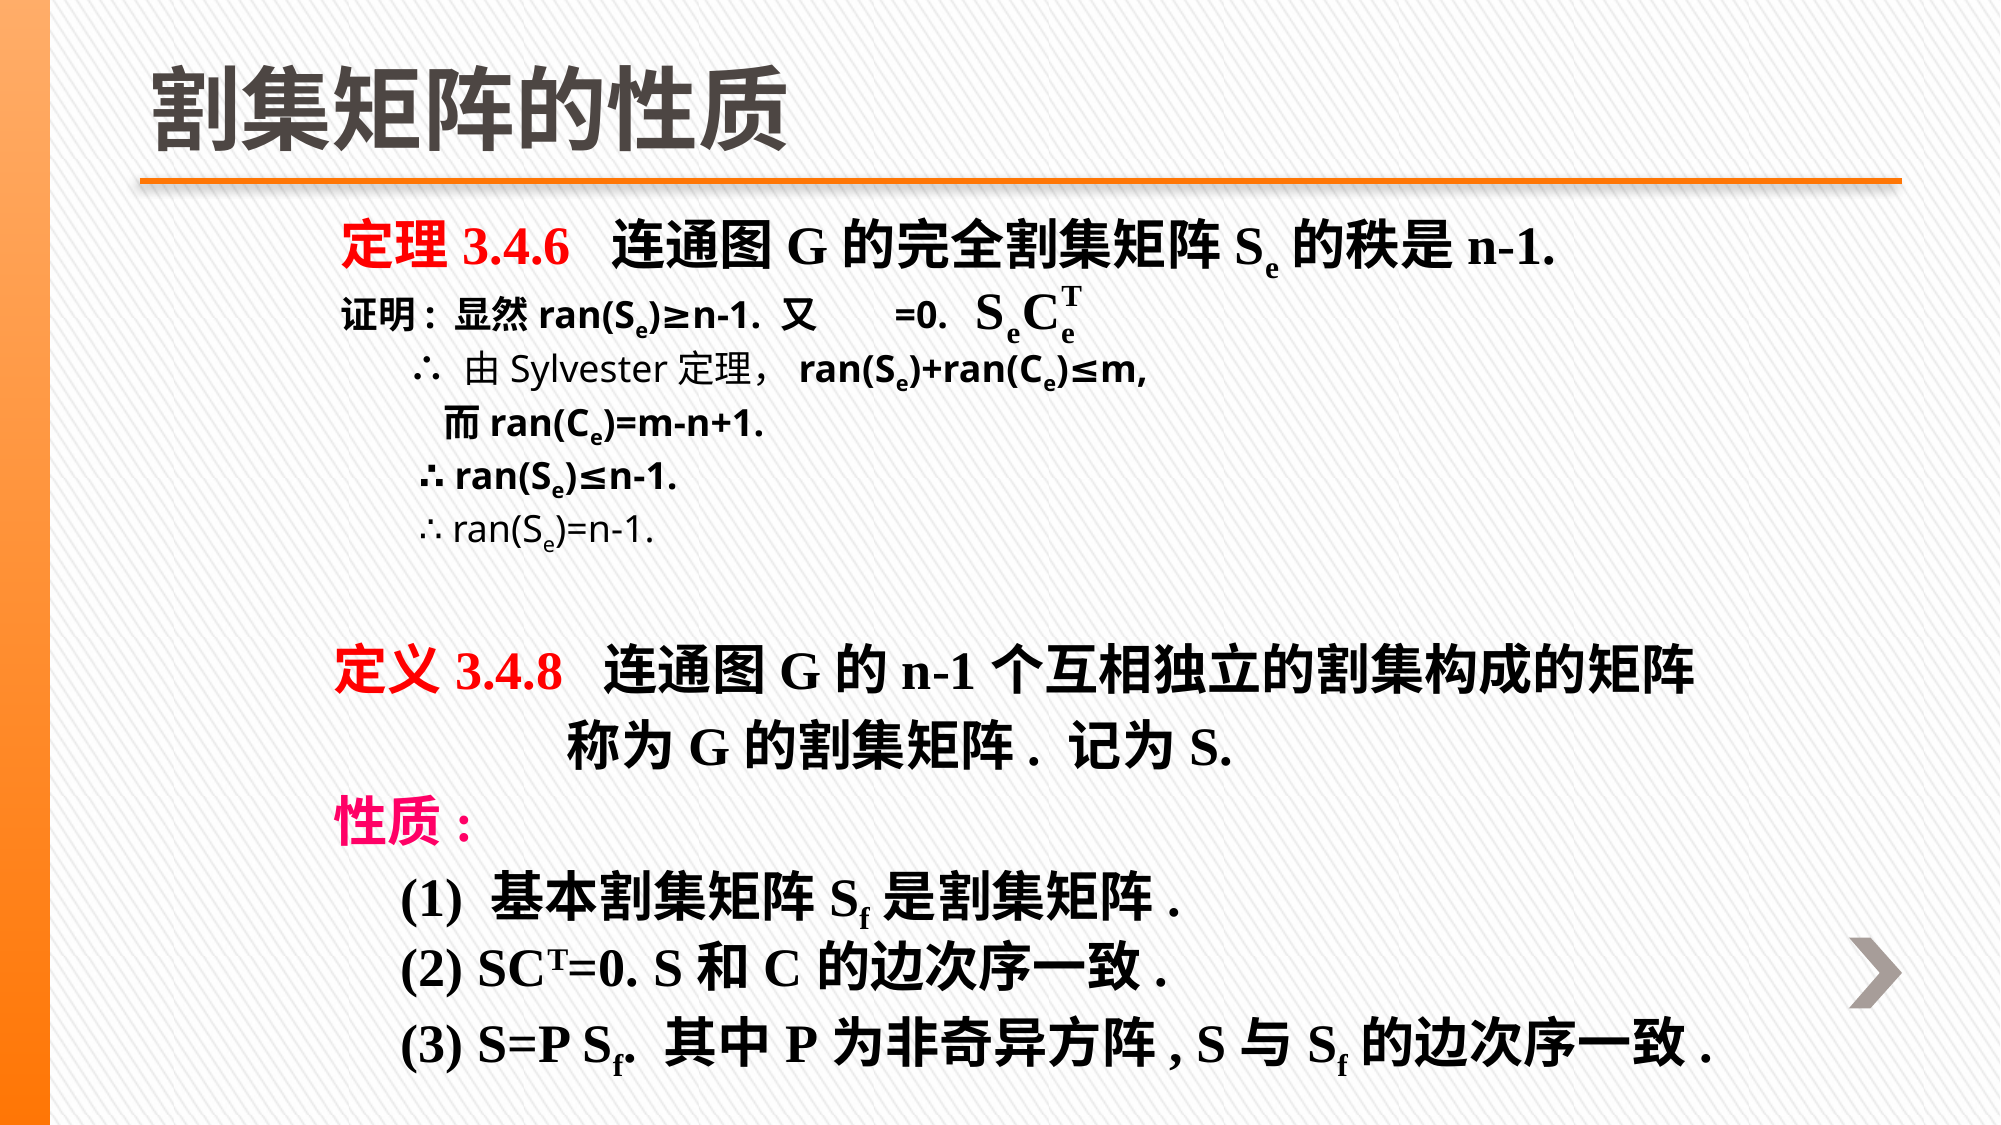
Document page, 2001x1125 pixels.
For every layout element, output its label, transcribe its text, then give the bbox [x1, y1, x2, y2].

text_box 定理3.4.6 连通图G的完全割集矩阵Se的秩是n-1. 证明: 显然ran(Se)≥n-1. 又 =0. ∴ 由Sylvester定理，ran(Se)+ran(Ce)≤m, 而ran(Ce)=m-n+1. ∴ ran(Se)≤n-1. ∴ ran(Se)=n-1. [325, 203, 1735, 560]
text_box 定义3.4.8 连通图G的n-1个互相独立的割集构成的矩阵 称为G的割集矩阵. 记为S. 性质: (1) 基本割集矩阵Sf是割集矩阵. (2) SCT=0. S和C的边次序一致. (3) S=P Sf. 其中P为非奇异方阵, S与Sf的边次序一致. [318, 628, 1728, 1084]
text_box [968, 272, 1093, 357]
title 关键路径 [0, 281, 50, 285]
title 割集矩阵的性质 [133, 0, 1896, 170]
